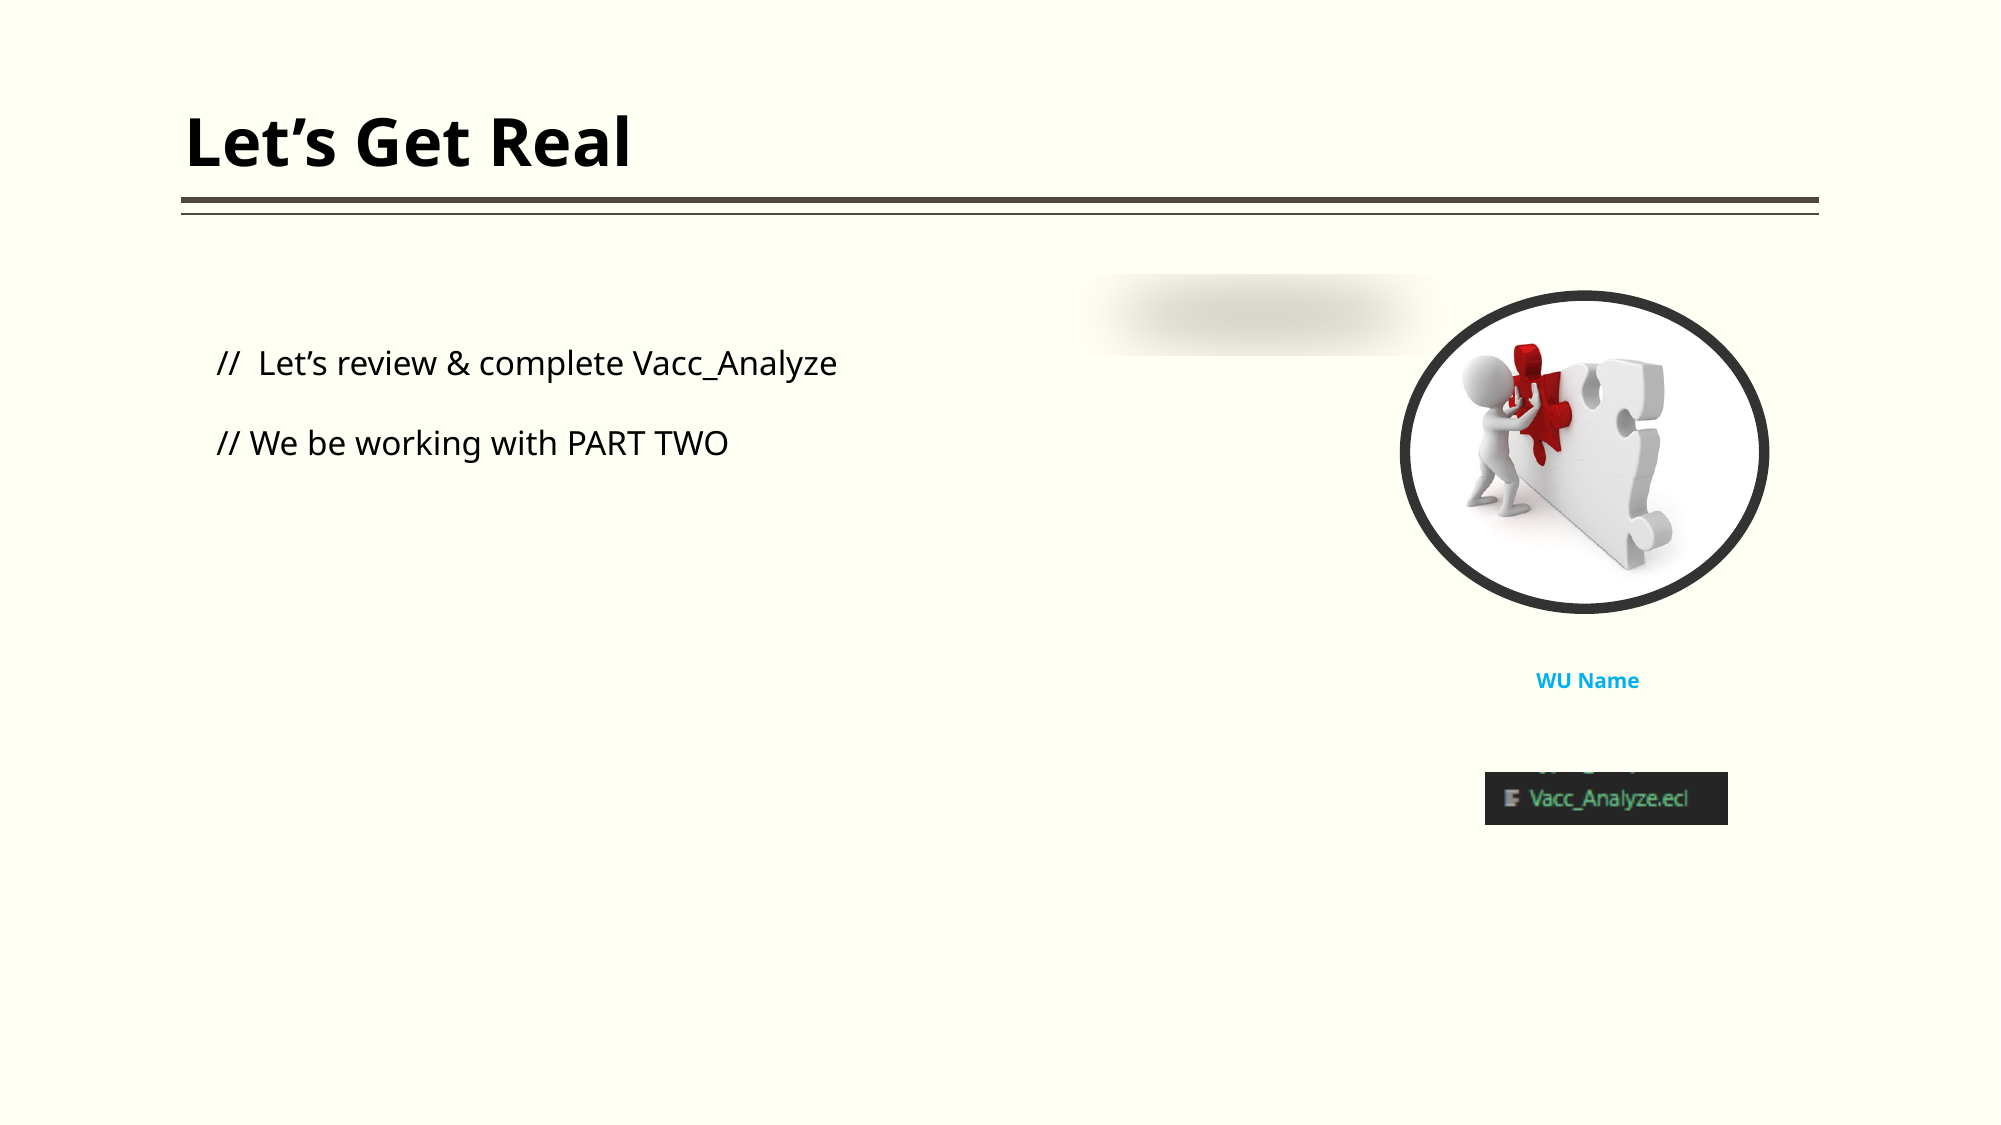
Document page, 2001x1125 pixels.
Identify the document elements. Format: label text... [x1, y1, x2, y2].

text_box WU Name [1521, 660, 1655, 701]
picture [1404, 295, 1765, 609]
text_box Let’s Get Real [184, 108, 1271, 182]
picture [1485, 772, 1728, 825]
text_box // Let’s review & complete Vacc_Analyze // We be working with PART TWO [201, 334, 1202, 590]
